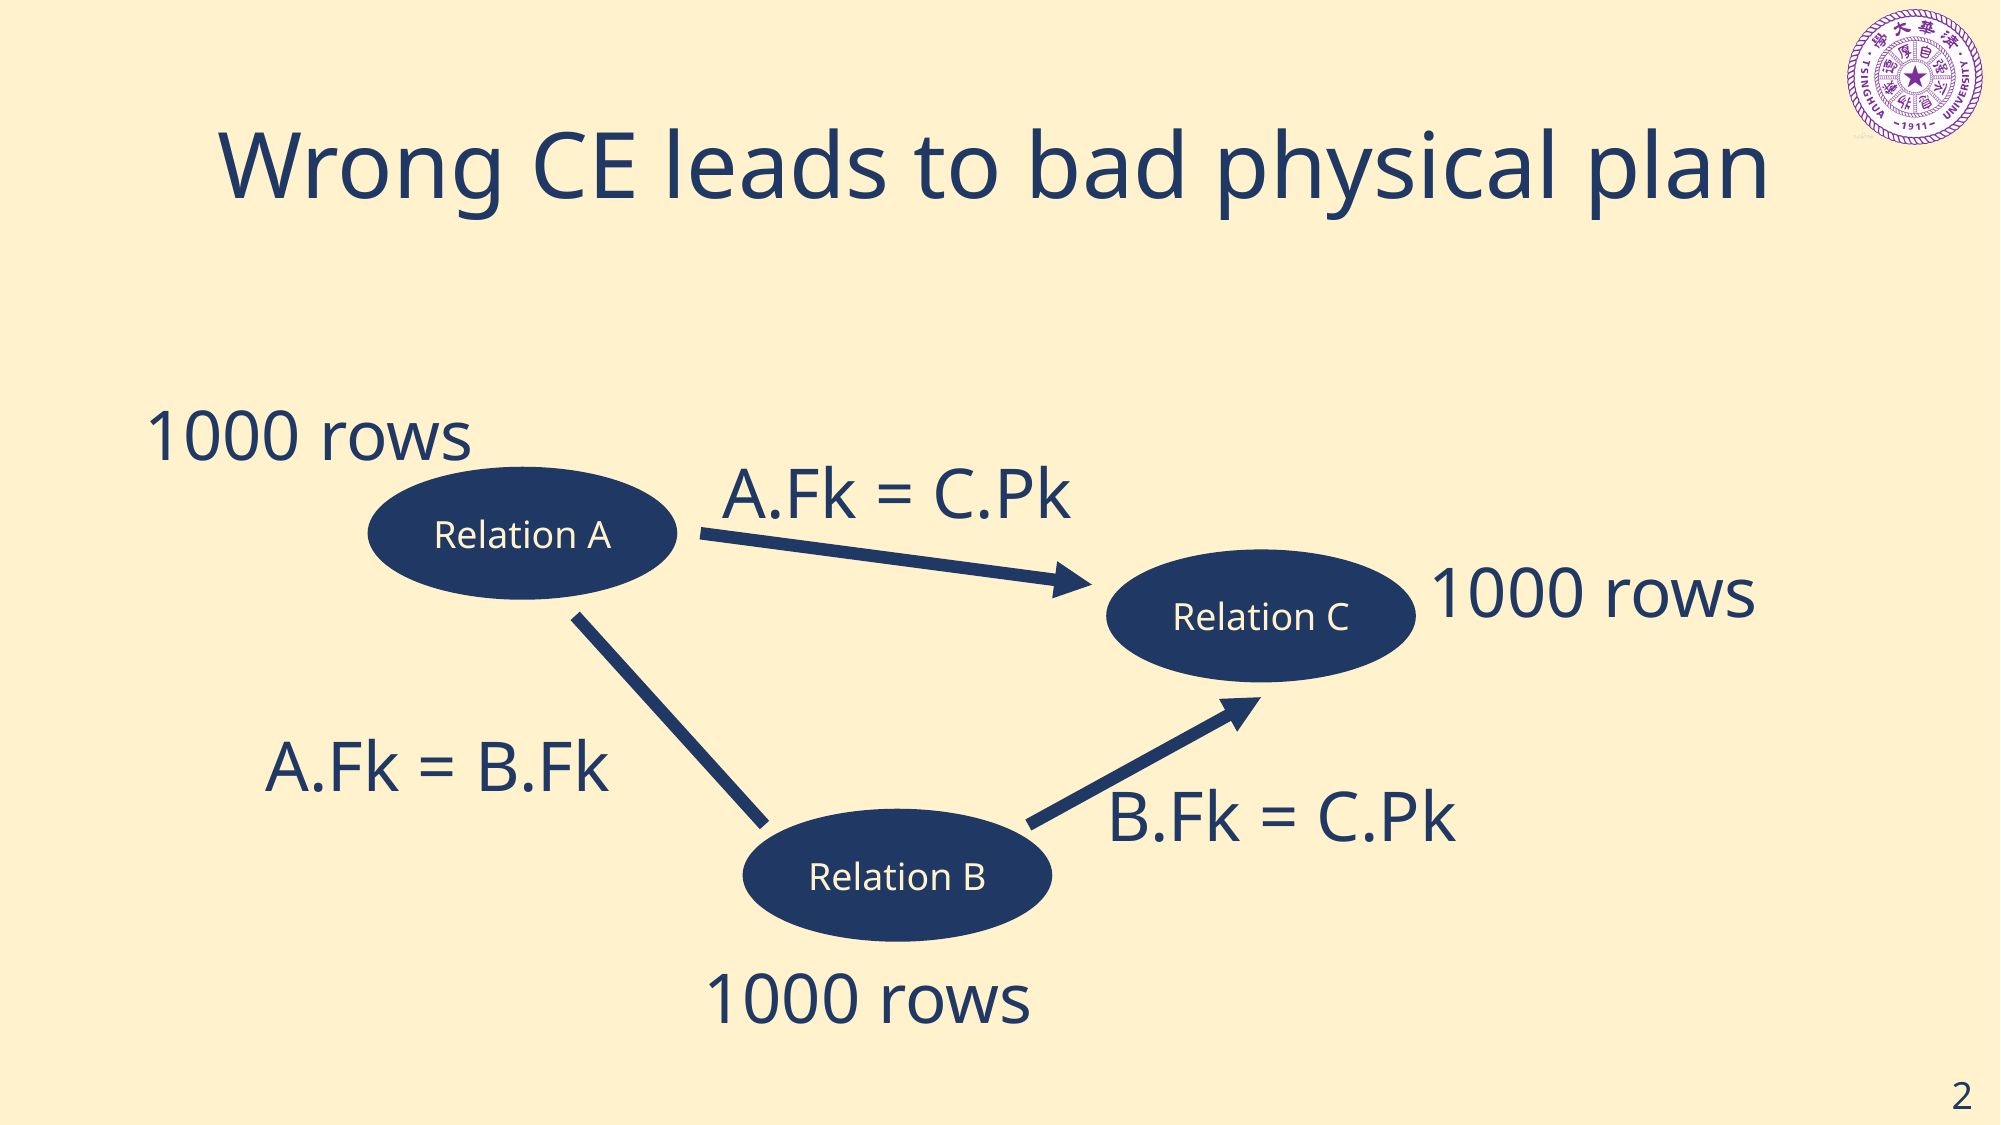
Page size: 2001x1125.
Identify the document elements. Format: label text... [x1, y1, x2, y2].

text_box Relation C [1106, 549, 1414, 683]
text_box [700, 533, 1092, 585]
text_box Relation A [367, 466, 678, 600]
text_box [1028, 697, 1261, 825]
text_box Relation B [742, 808, 1053, 942]
text_box 1000 rows [688, 947, 1072, 1045]
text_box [575, 615, 765, 825]
text_box 2 [1936, 1064, 2000, 1125]
text_box A.Fk = B.Fk [250, 715, 575, 813]
picture [1846, 9, 1983, 145]
text_box 1000 rows [1414, 541, 1797, 639]
text_box A.Fk = C.Pk [707, 442, 1146, 540]
title Wrong CE leads to bad physical plan [111, 59, 1881, 278]
text_box 1000 rows [129, 384, 512, 482]
text_box B.Fk = C.Pk [1091, 765, 1531, 863]
